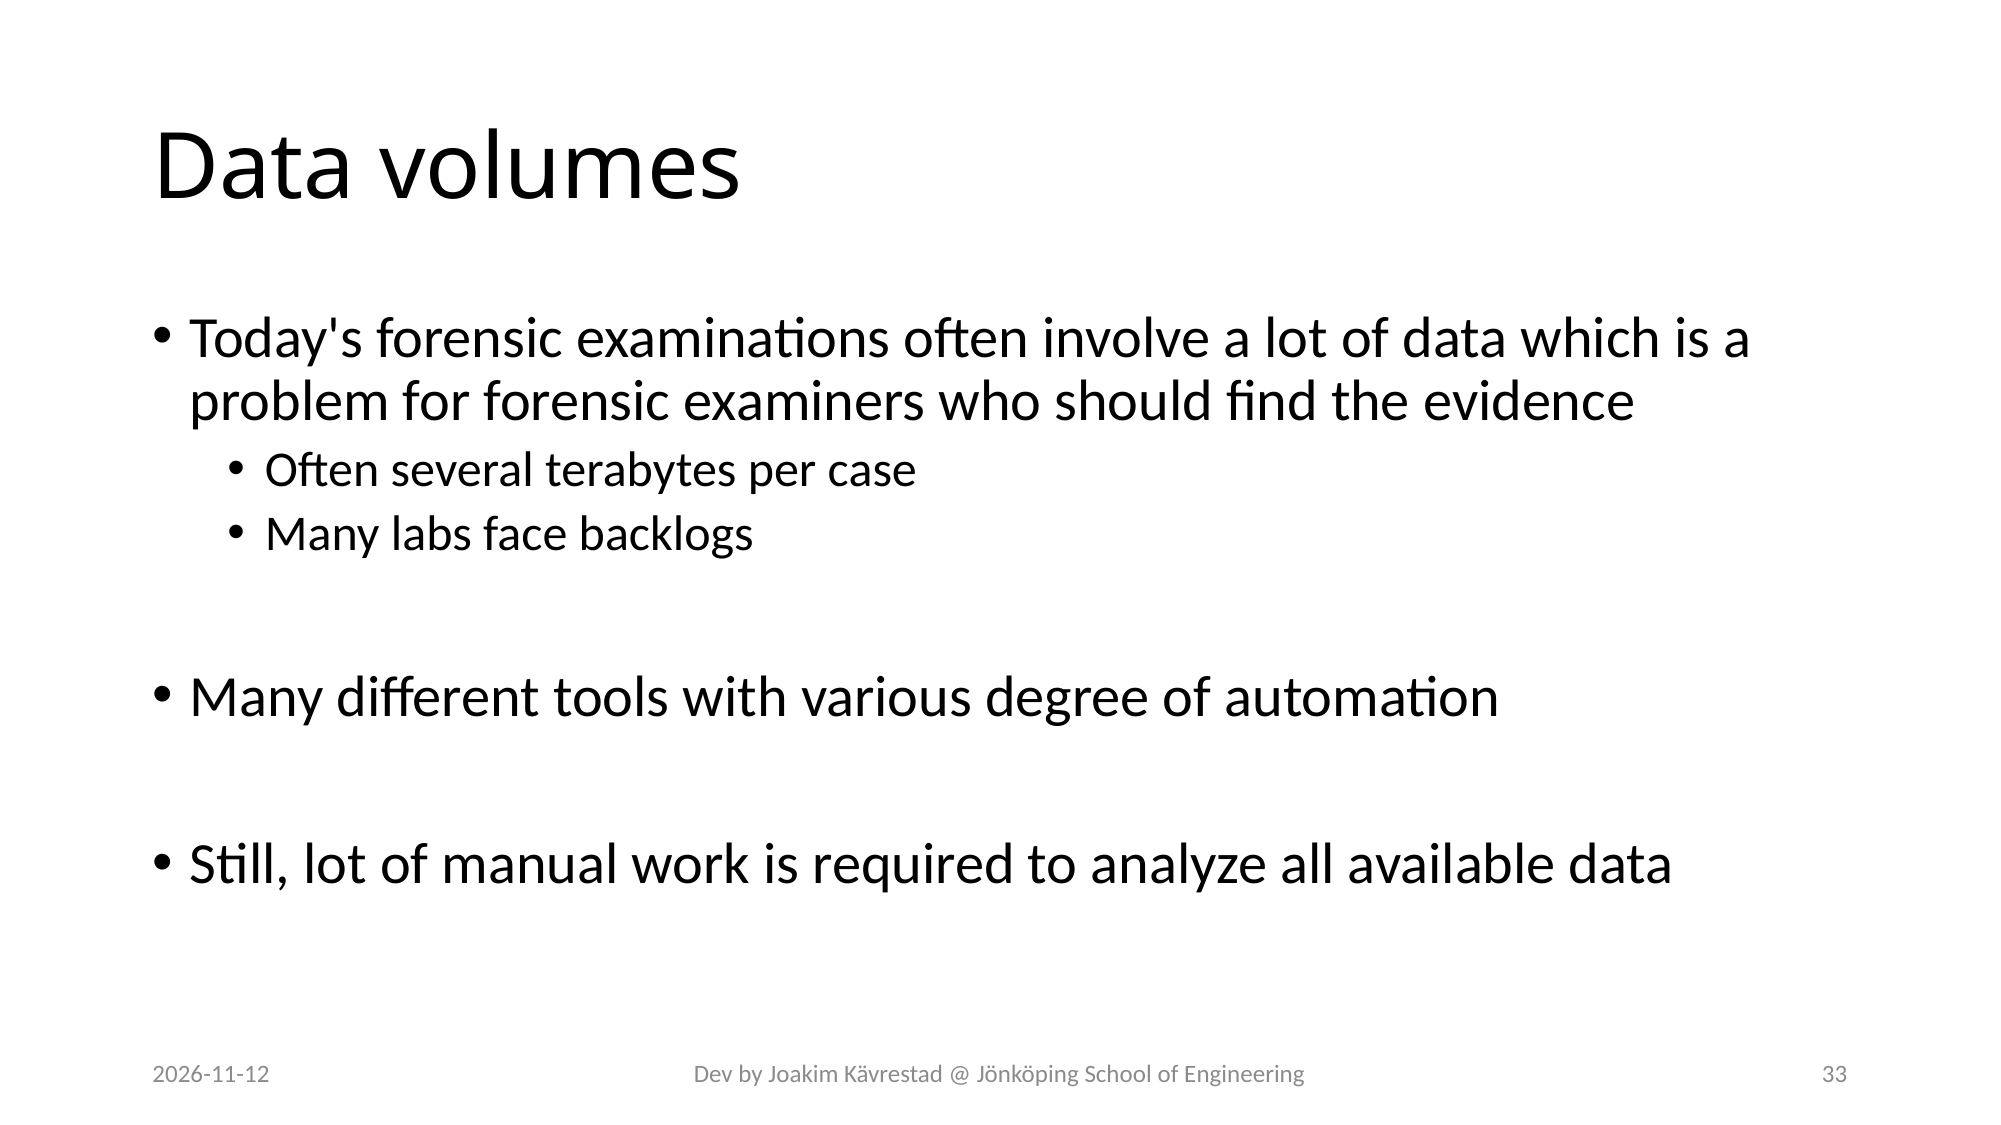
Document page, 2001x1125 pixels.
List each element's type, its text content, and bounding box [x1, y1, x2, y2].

title Data volumes [137, 59, 1863, 278]
list Today's forensic examinations often involve a lot of data which is a problem for forensic examiners who should find the evidence Often several terabytes per case Many labs face backlogs Many different tools with various degree of automation Still, lot of manual work is required to analyze all available data [137, 299, 1863, 1014]
footer Dev by Joakim Kävrestad @ Jönköping School of Engineering [662, 1042, 1338, 1103]
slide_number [137, 1042, 588, 1103]
slide_number 33 [1412, 1042, 1863, 1103]
